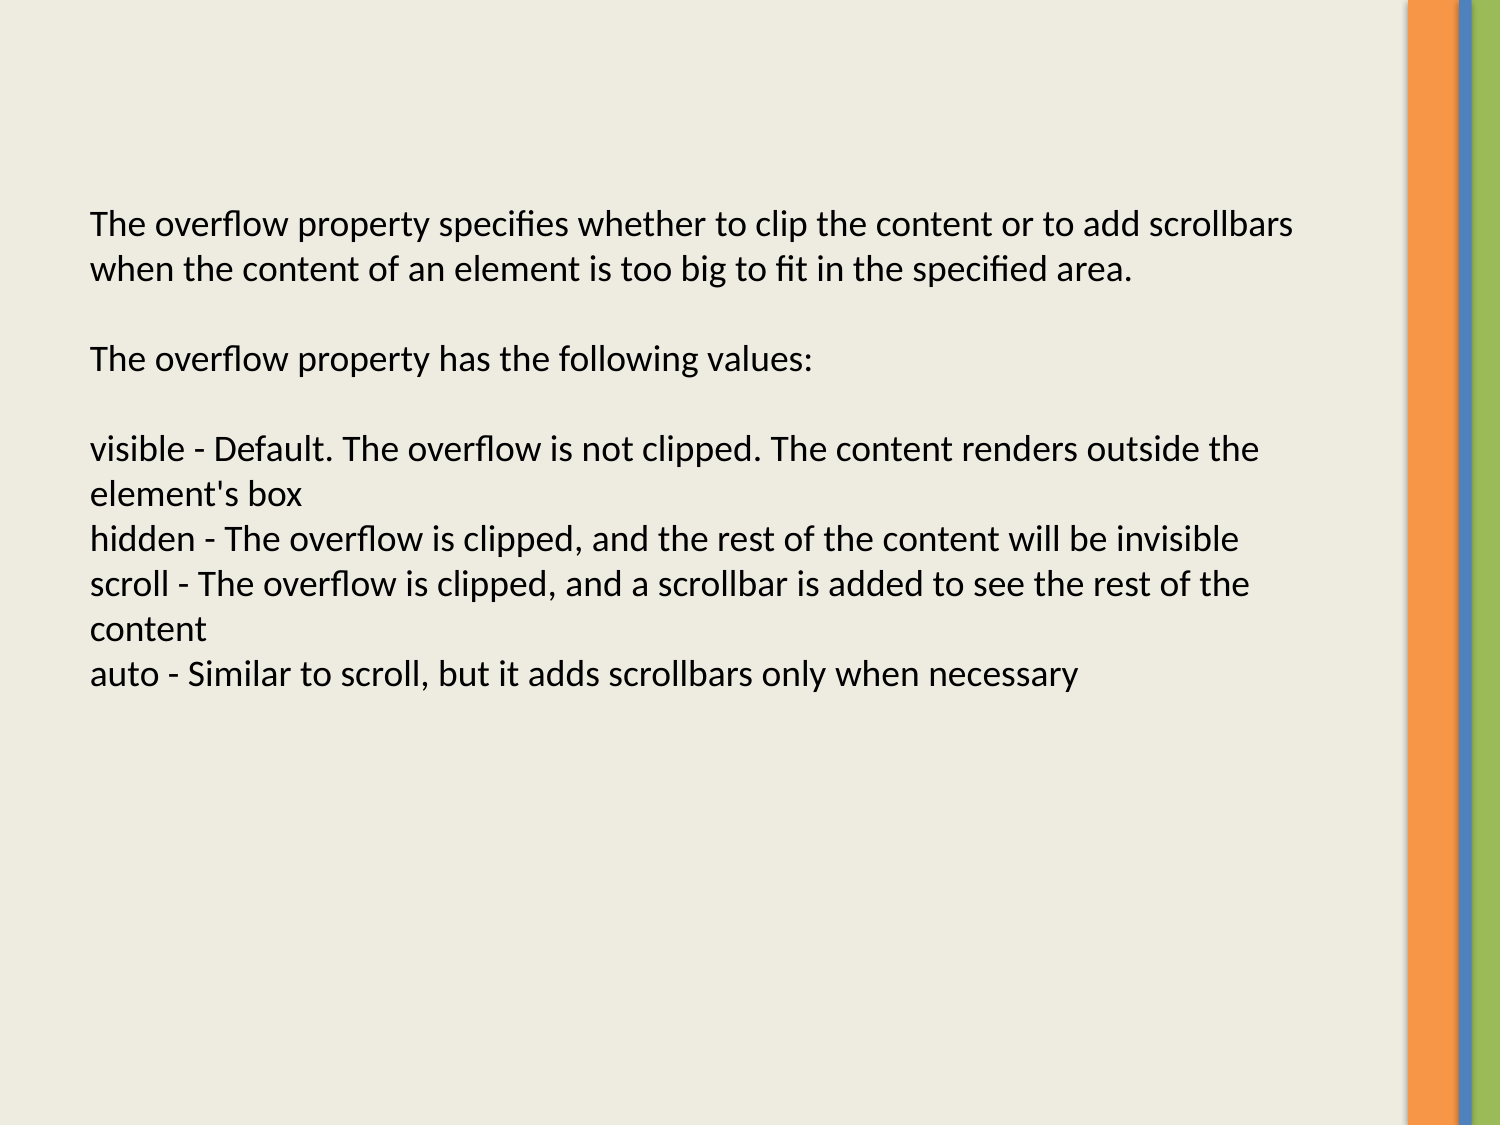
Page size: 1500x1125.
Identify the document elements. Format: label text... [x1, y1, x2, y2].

text_box The overflow property specifies whether to clip the content or to add scrollbars when the content of an element is too big to fit in the specified area. The overflow property has the following values: visible - Default. The overflow is not clipped. The content renders outside the element's box hidden - The overflow is clipped, and the rest of the content will be invisible scroll - The overflow is clipped, and a scrollbar is added to see the rest of the content auto - Similar to scroll, but it adds scrollbars only when necessary [74, 191, 1363, 702]
